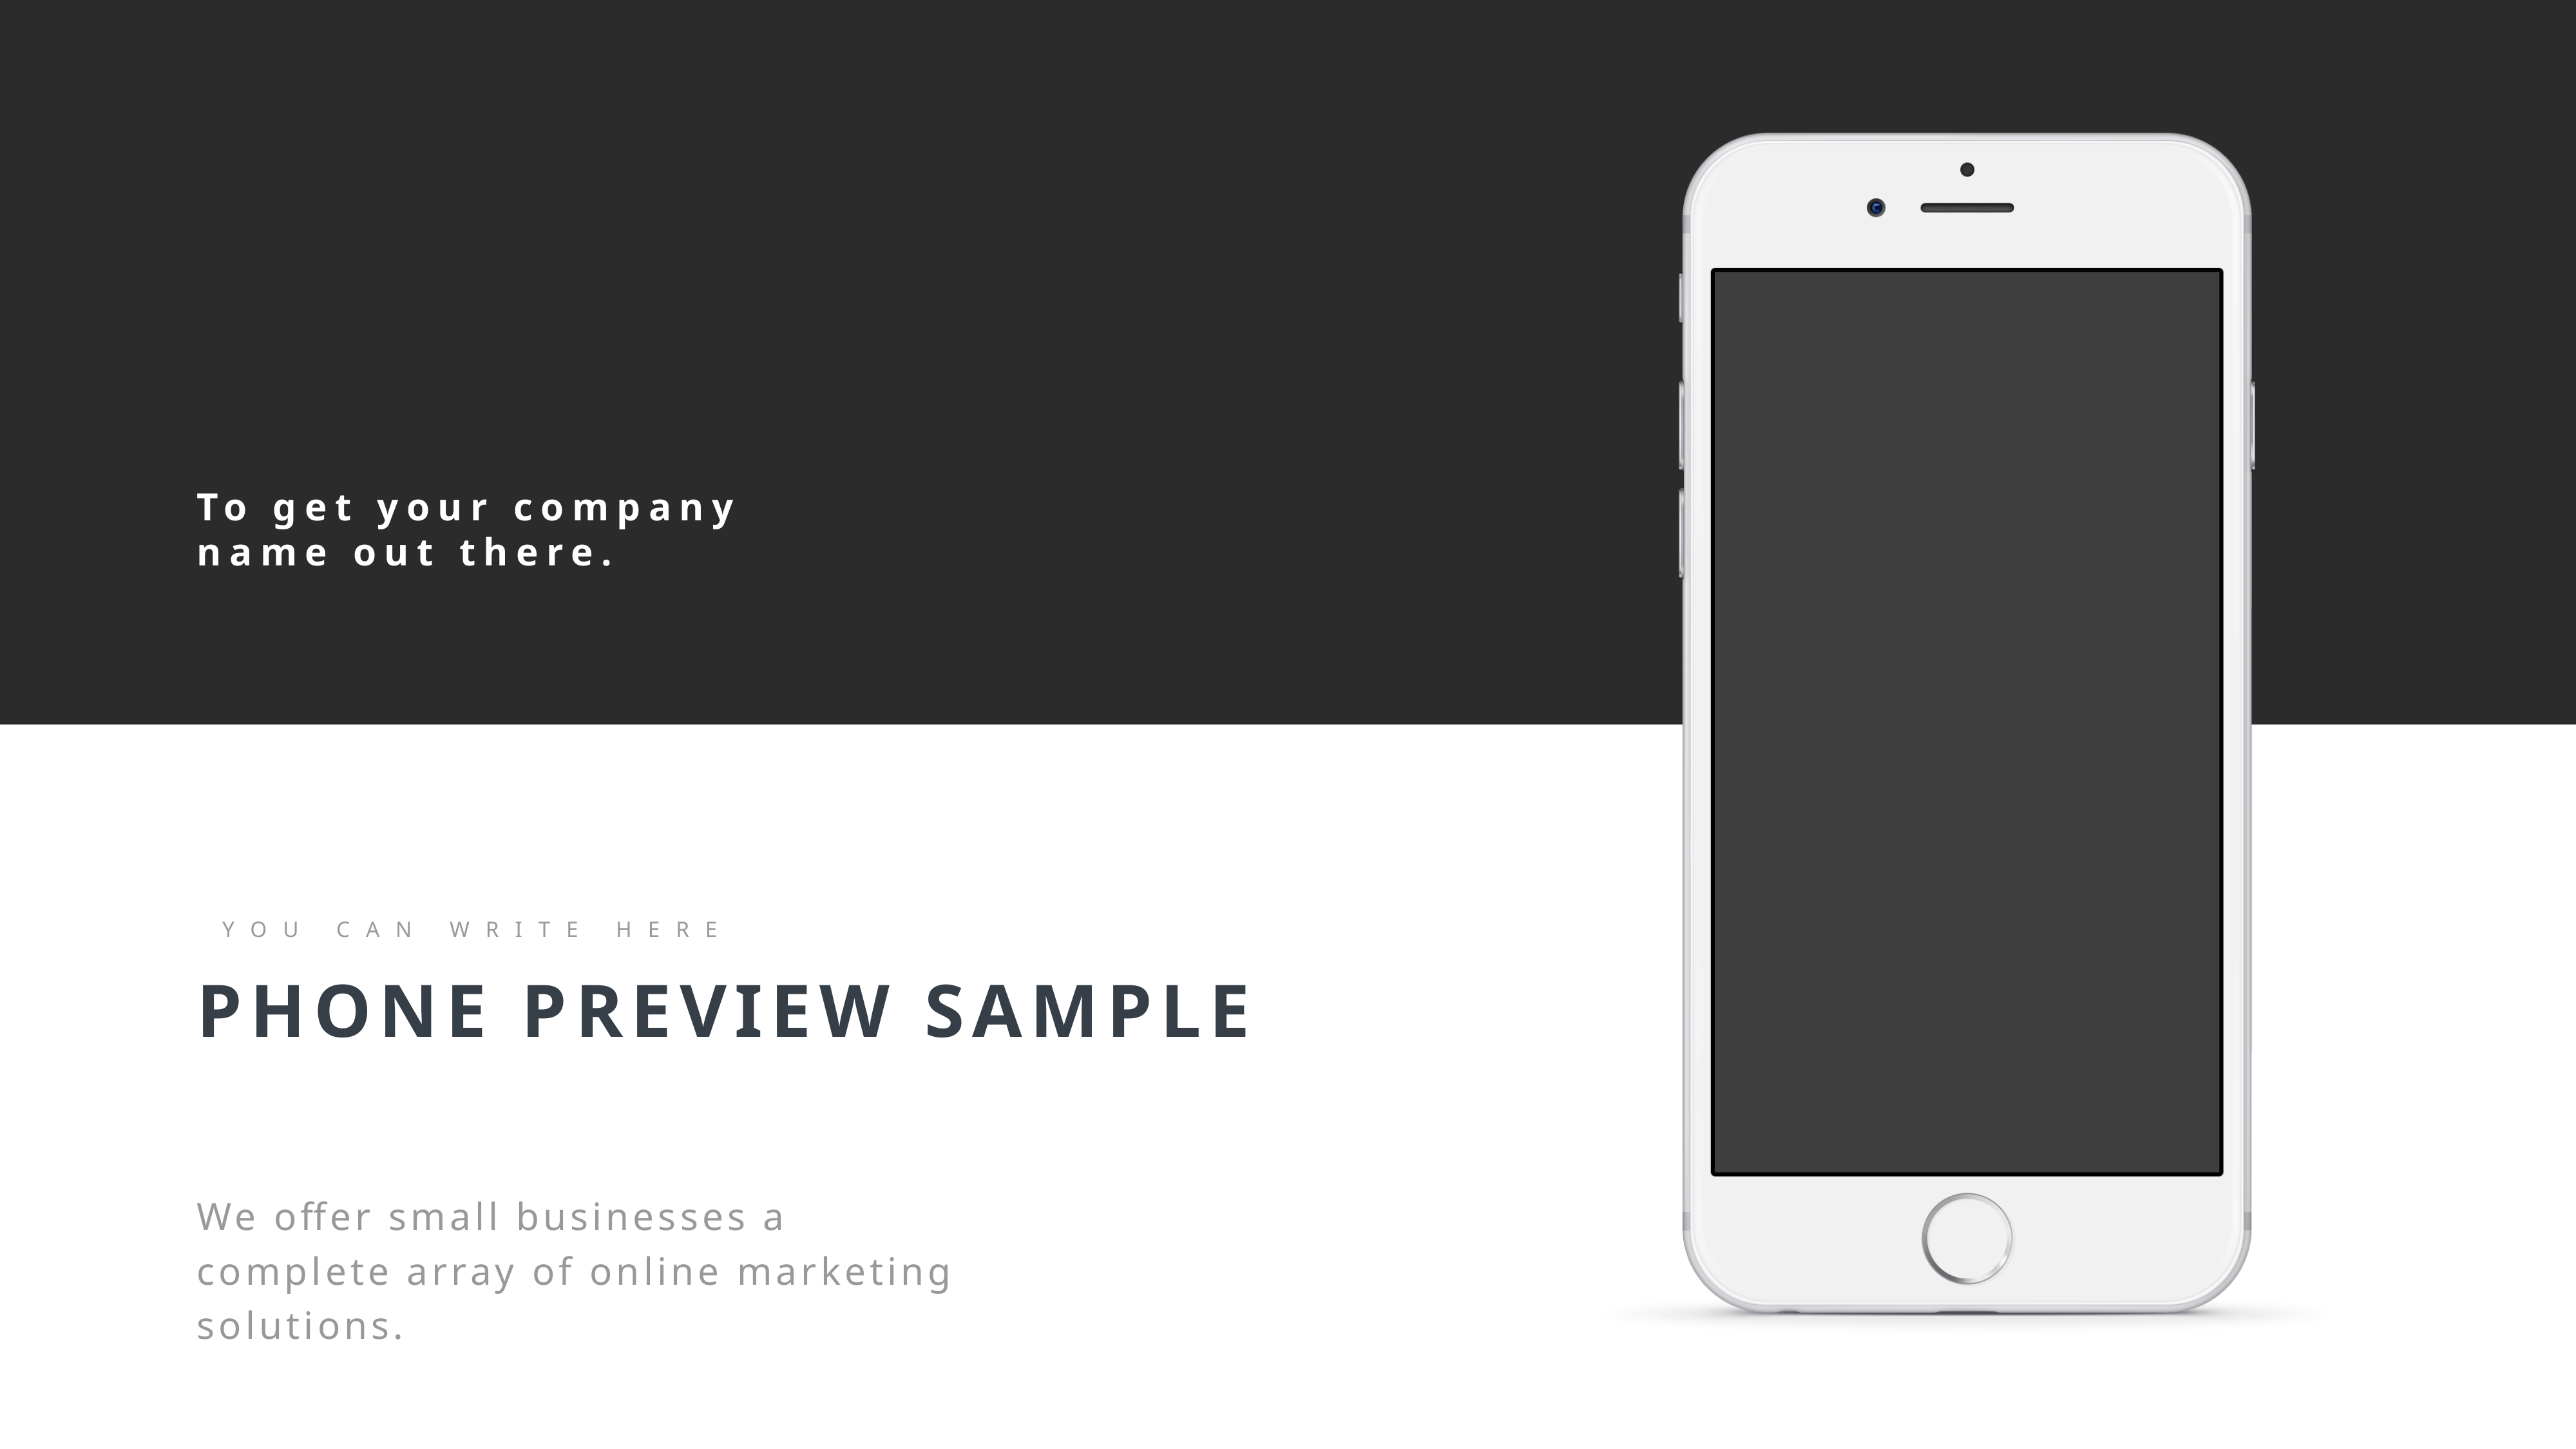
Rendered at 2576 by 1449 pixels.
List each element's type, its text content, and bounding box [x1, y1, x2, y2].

picture [1547, 58, 2396, 1390]
text_box [0, 0, 2576, 725]
text_box We offer small businesses a complete array of online marketing solutions. [187, 1178, 1003, 1352]
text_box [187, 911, 1462, 1057]
text_box To get your company name out there. [187, 478, 781, 578]
